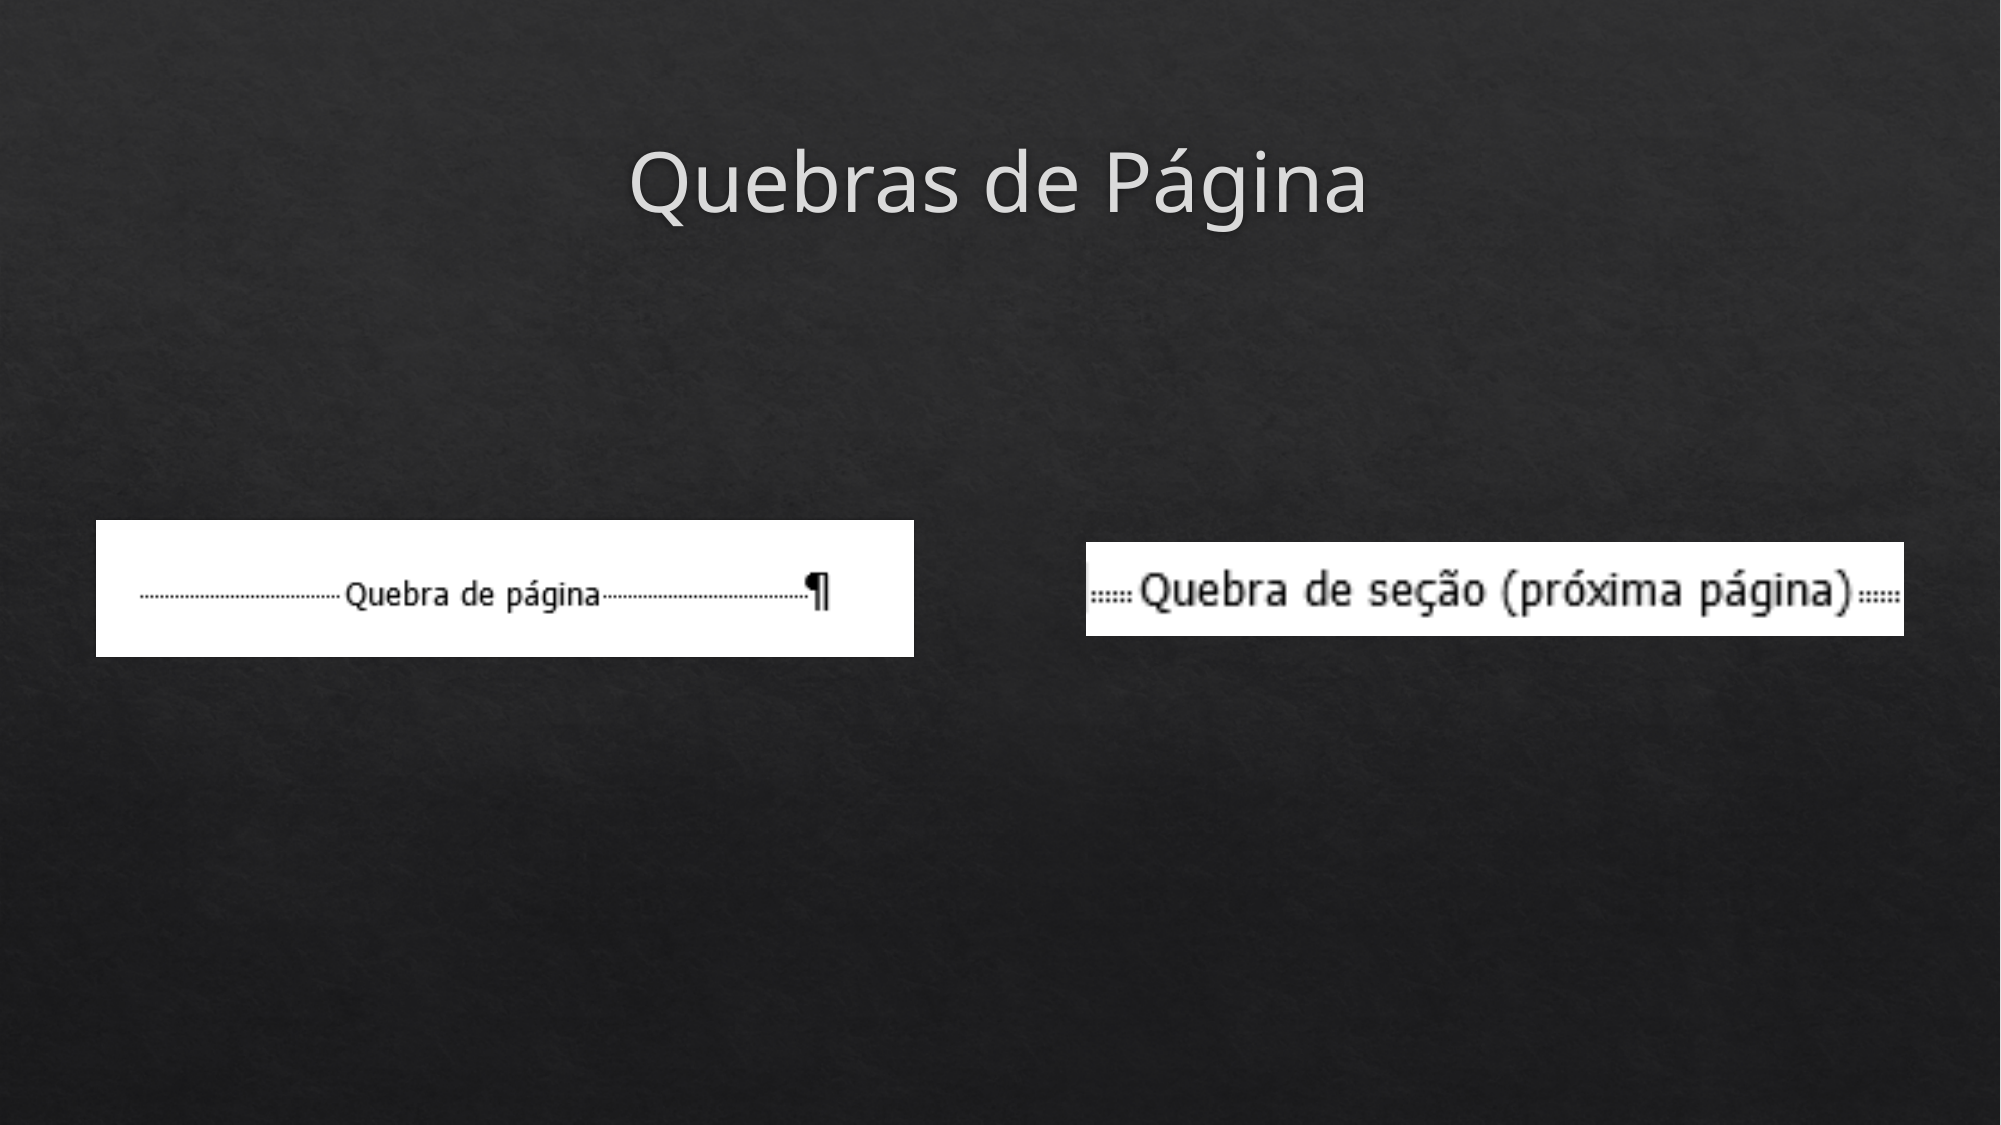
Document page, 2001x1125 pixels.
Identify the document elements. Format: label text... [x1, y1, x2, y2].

title Quebras de Página [149, 99, 1849, 260]
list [96, 520, 914, 657]
picture [1086, 541, 1904, 636]
